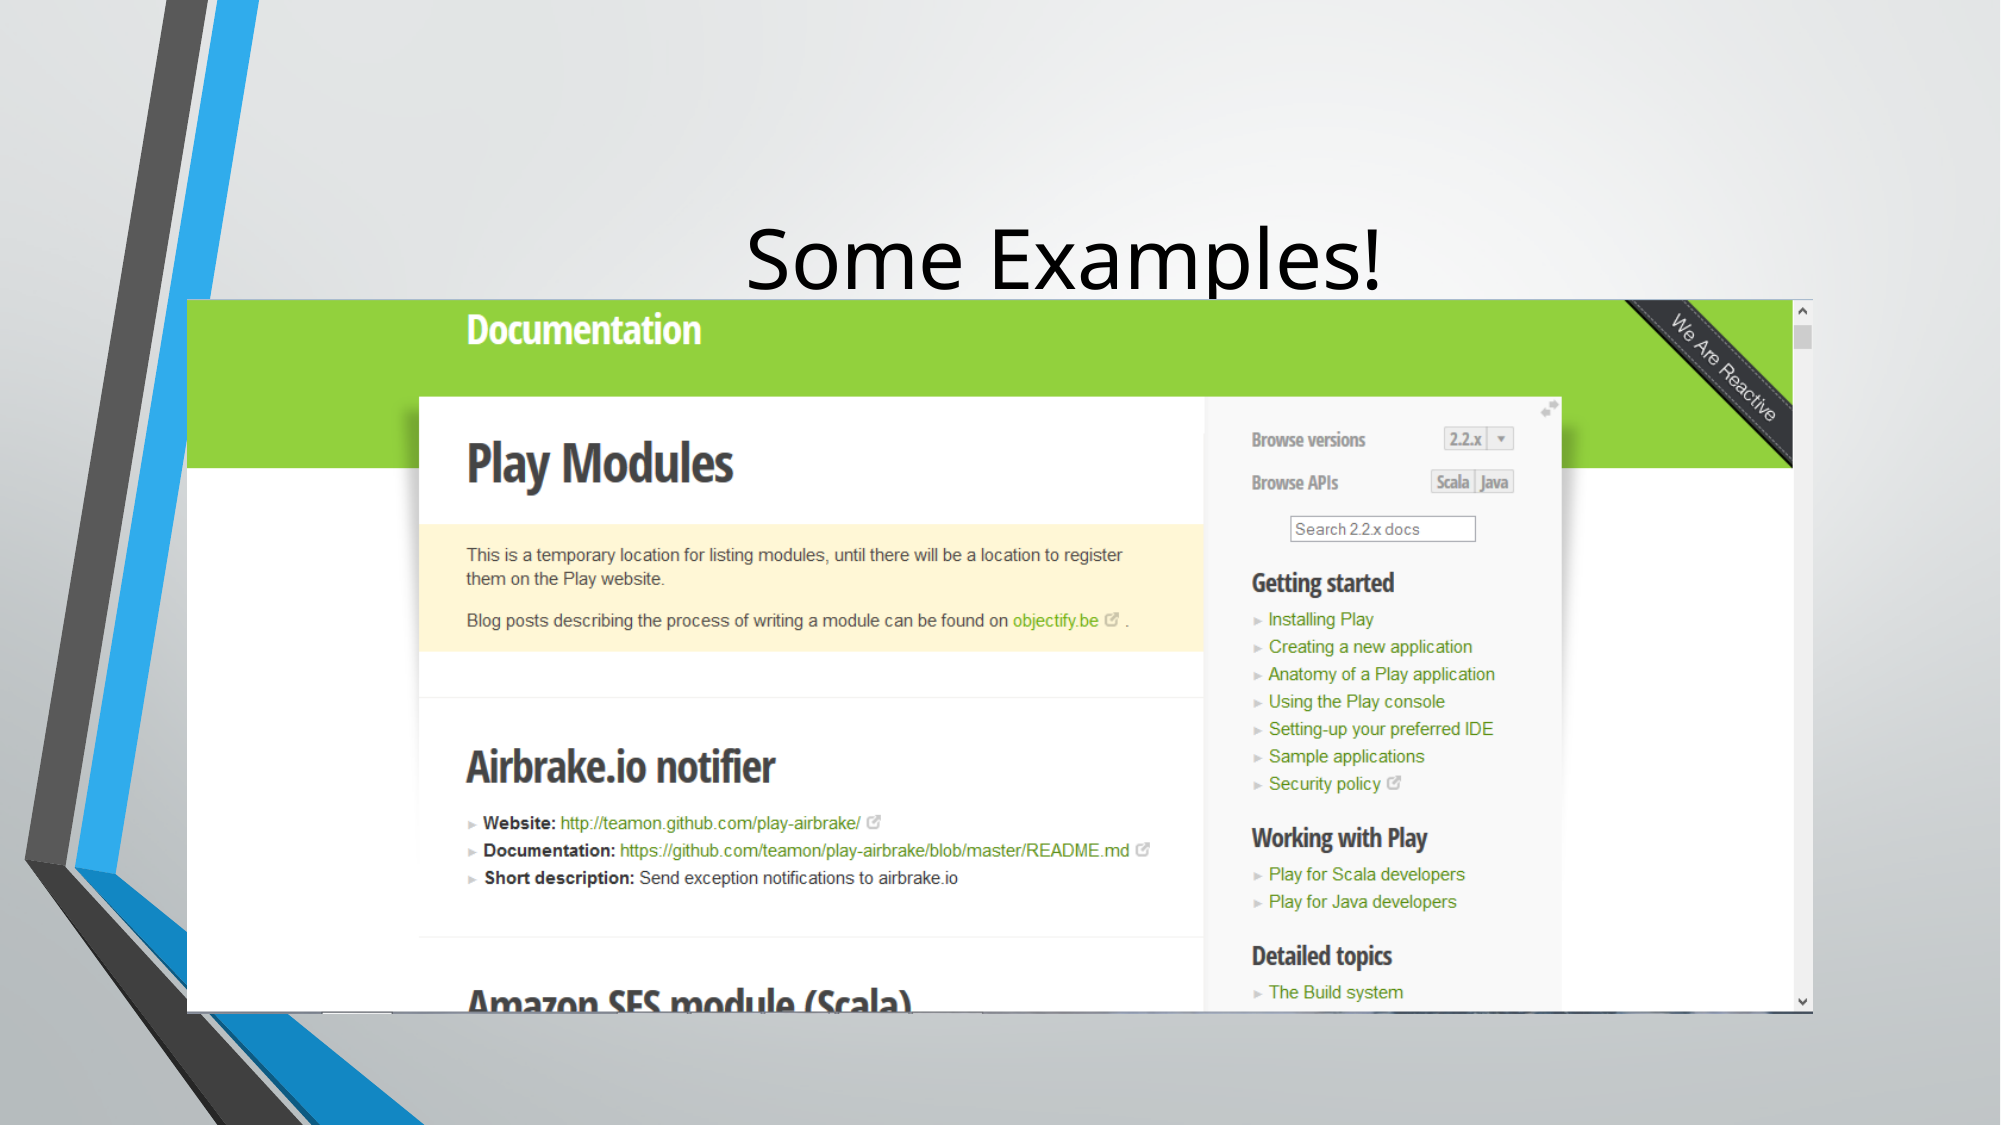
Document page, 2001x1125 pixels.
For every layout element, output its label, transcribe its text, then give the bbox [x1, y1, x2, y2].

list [187, 299, 1813, 1014]
title Some Examples! [243, 112, 1887, 400]
